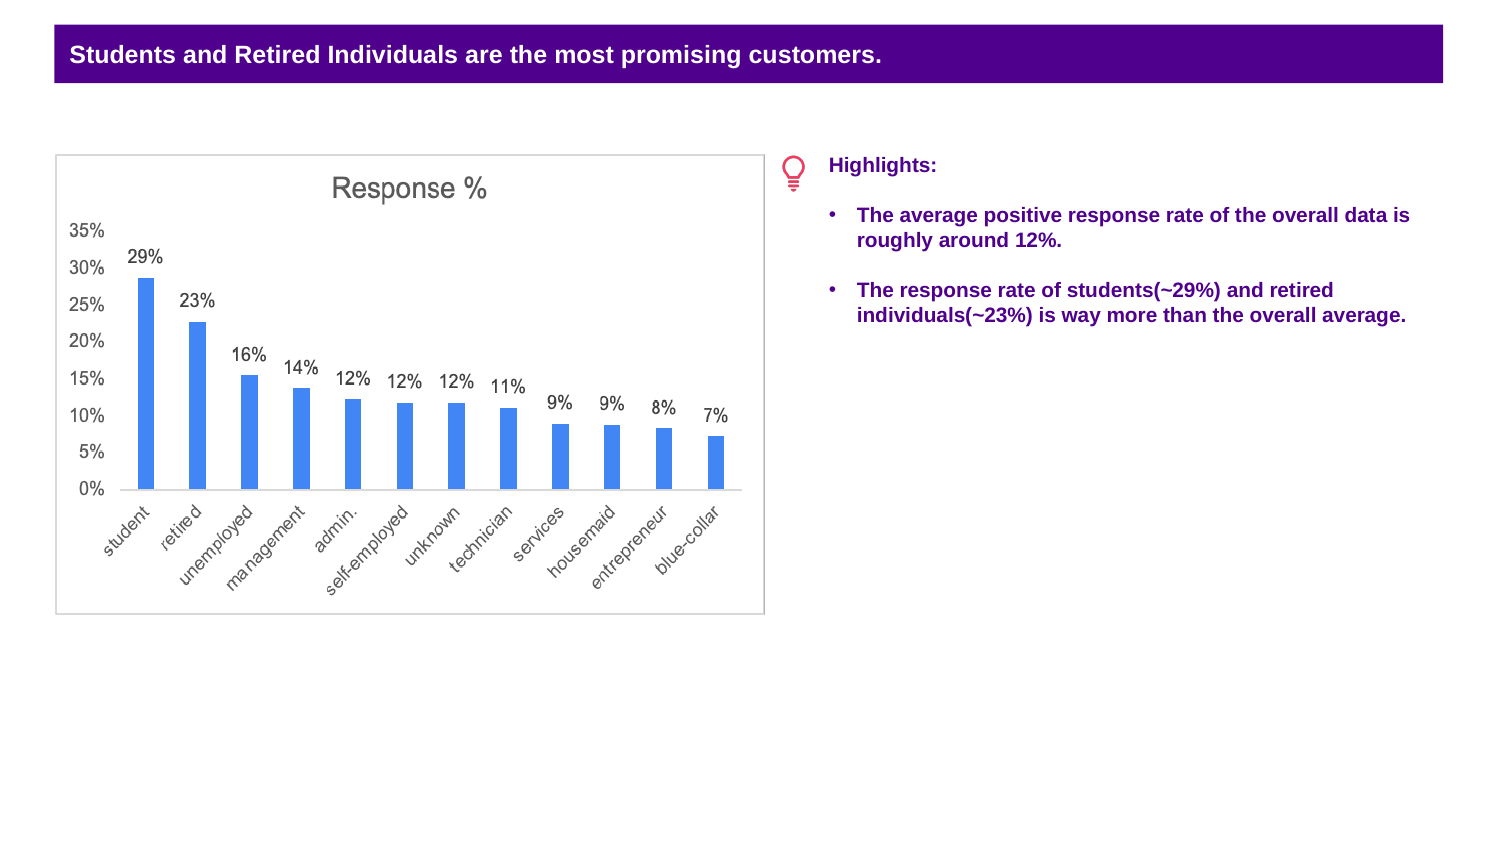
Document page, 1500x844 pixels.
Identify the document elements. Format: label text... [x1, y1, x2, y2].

picture [54, 153, 765, 617]
picture [773, 153, 814, 194]
text_box Students and Retired Individuals are the most promising customers. [54, 24, 1444, 84]
text_box Highlights: The average positive response rate of the overall data is roughly around 12%. The response rate of students(~29%) and retired individuals(~23%) is way more than the overall average. [813, 144, 1444, 690]
